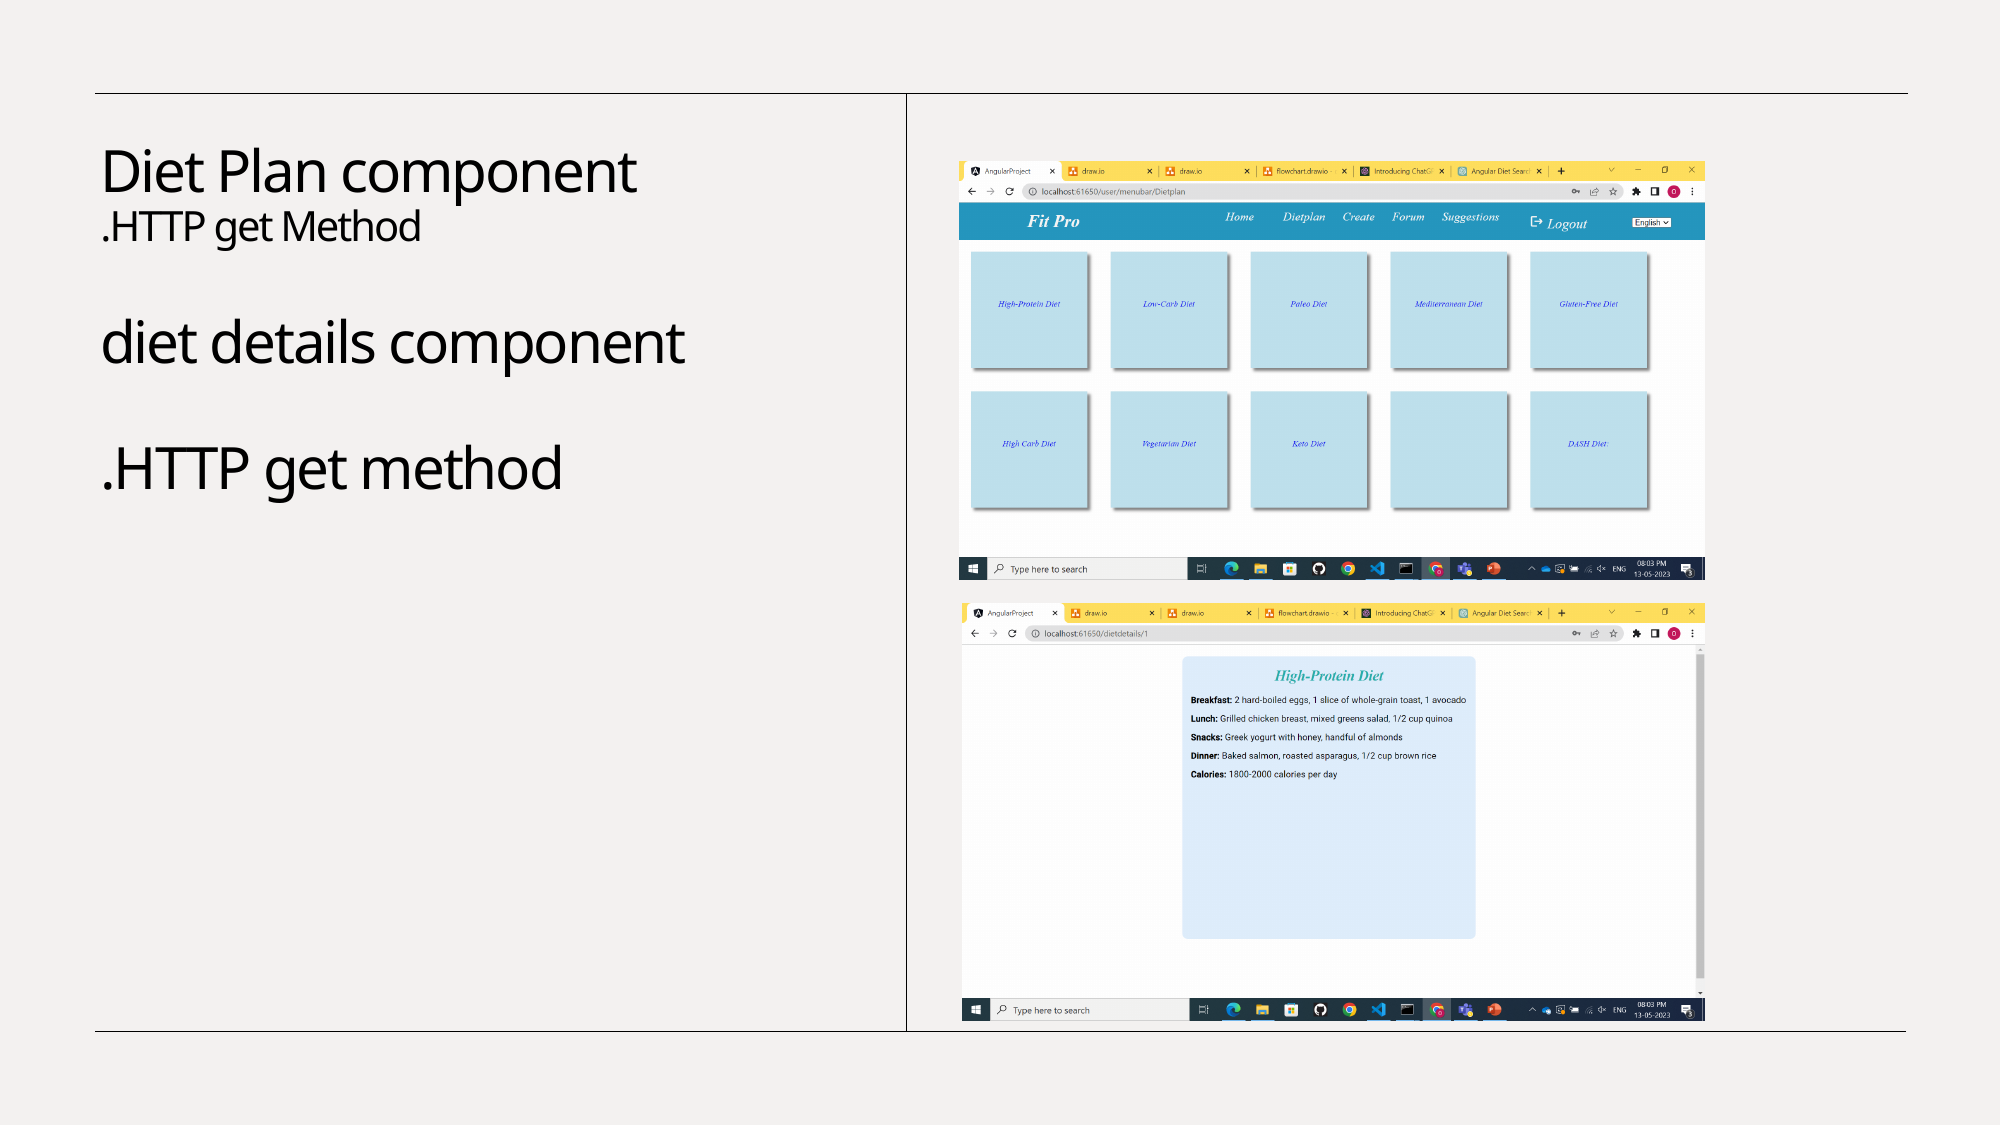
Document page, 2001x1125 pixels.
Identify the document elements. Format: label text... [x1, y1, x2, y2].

picture [962, 603, 1705, 1021]
title Diet Plan component .HTTP get Method diet details component .HTTP get method [85, 135, 725, 964]
text_box [0, 0, 2000, 1125]
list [959, 161, 1705, 581]
